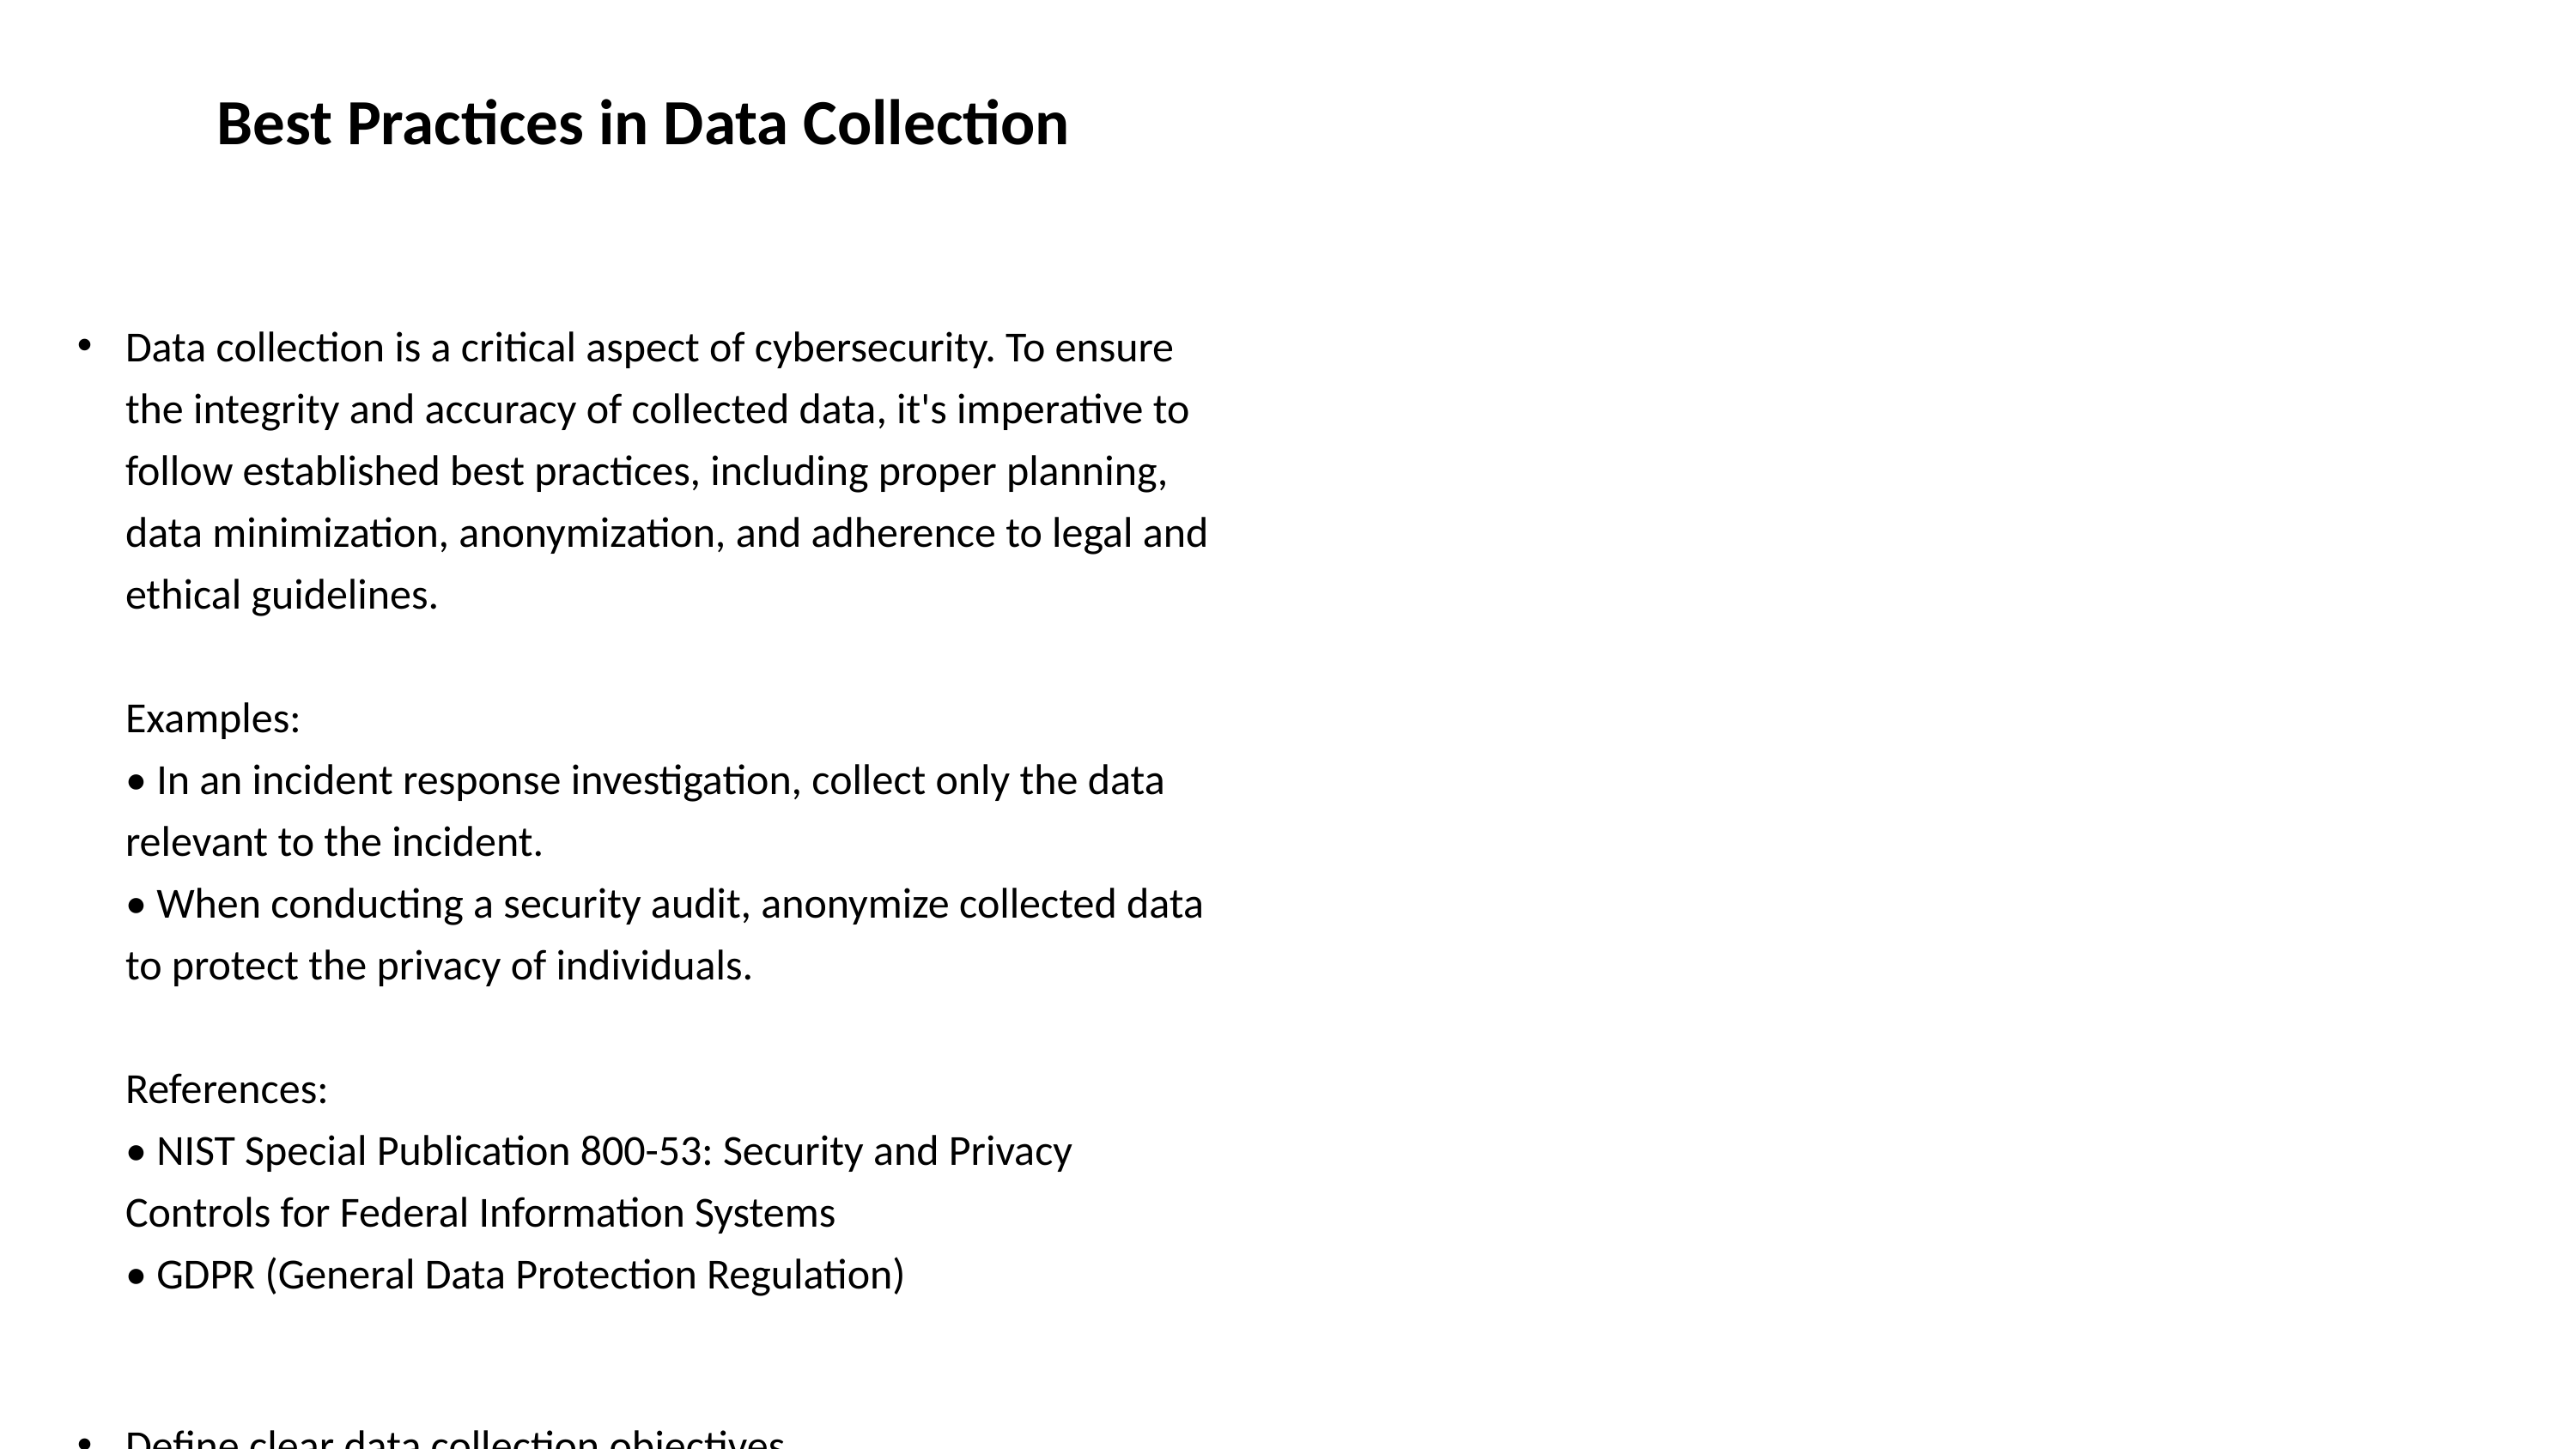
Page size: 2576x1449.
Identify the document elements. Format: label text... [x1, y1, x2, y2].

title Best Practices in Data Collection [64, 39, 1224, 200]
list Data collection is a critical aspect of cybersecurity. To ensure the integrity and accuracy of collected data, it's imperative to follow established best practices, including proper planning, data minimization, anonymization, and adherence to legal and ethical guidelines. Examples: • In an incident response investigation, collect only the data relevant to the incident. • When conducting a security audit, anonymize collected data to protect the privacy of individuals. References: • NIST Special Publication 800-53: Security and Privacy Controls for Federal Information Systems • GDPR (General Data Protection Regulation) Define clear data collection objectives Minimize data collection to only what is necessary Anonymize or pseudonymize data to protect privacy Obtain informed consent from individuals whose data is collected Securely store and transmit collected data [64, 225, 1224, 863]
